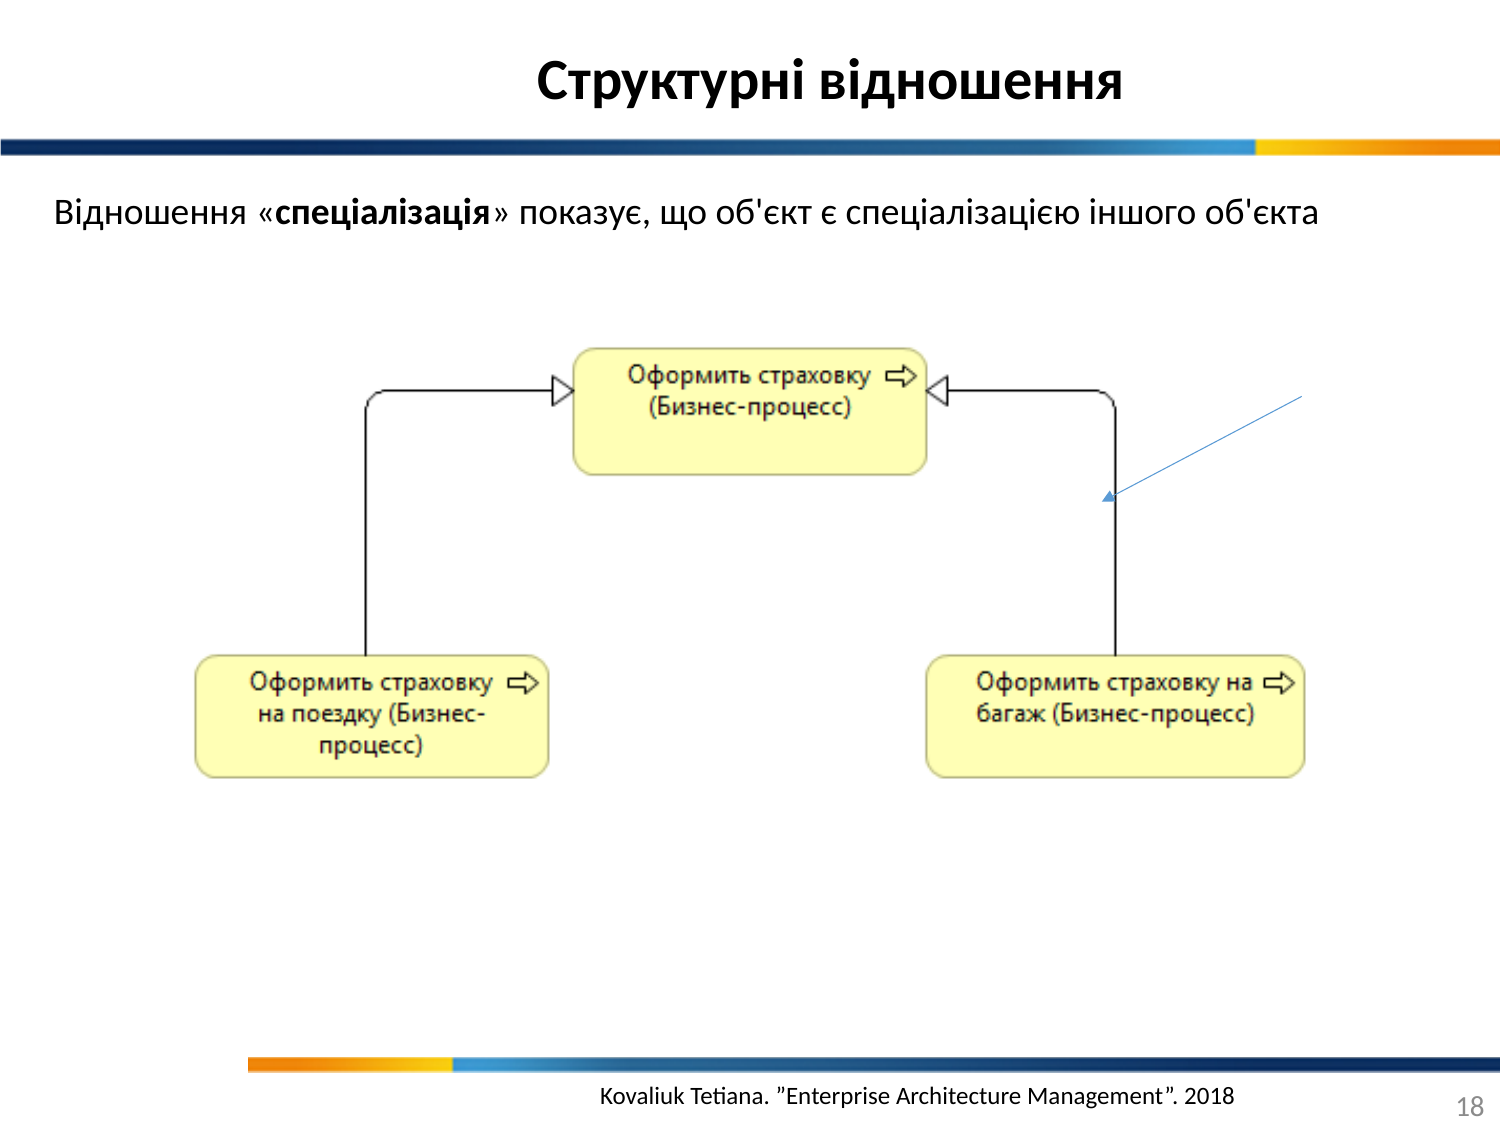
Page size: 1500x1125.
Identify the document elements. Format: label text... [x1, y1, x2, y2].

picture [174, 327, 1325, 798]
text_box Структурні відношення [522, 34, 1140, 119]
picture [2, 139, 1500, 155]
slide_number 18 [1428, 1083, 1500, 1125]
text_box Відношення «спеціалізація» показує, що об'єкт є спеціалізацією іншого об'єкта [39, 179, 1477, 240]
picture [248, 1057, 1500, 1073]
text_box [1101, 396, 1302, 502]
